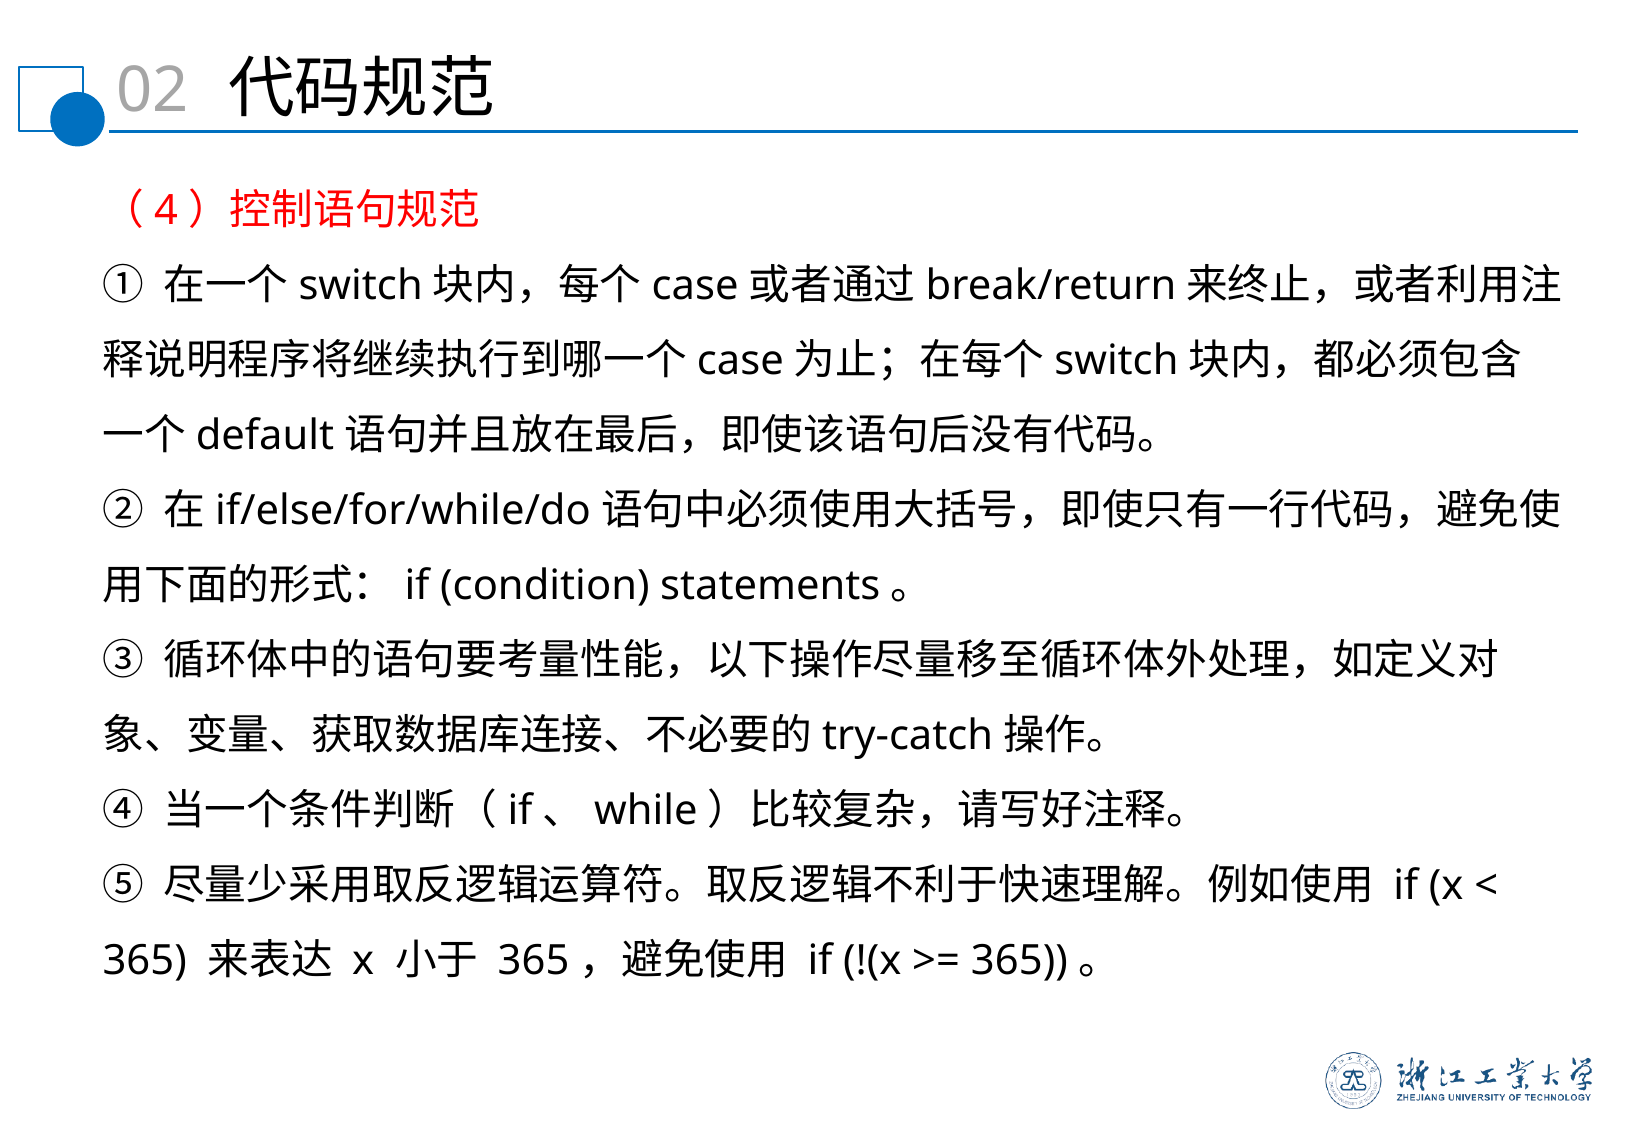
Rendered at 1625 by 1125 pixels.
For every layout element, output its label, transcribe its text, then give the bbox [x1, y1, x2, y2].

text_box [18, 66, 105, 147]
text_box 02 [77, 40, 211, 131]
text_box （4）控制语句规范 ① 在一个switch块内，每个case或者通过break/return来终止，或者利用注释说明程序将继续执行到哪一个case为止；在每个switch块内，都必须包含一个default语句并且放在最后，即使该语句后没有代码。 ② 在if/else/for/while/do语句中必须使用大括号，即使只有一行代码，避免使用下面的形式：if (condition) statements。 ③ 循环体中的语句要考量性能，以下操作尽量移至循环体外处理，如定义对象、变量、获取数据库连接、不必要的try-catch操作。 ④ 当一个条件判断（if、while）比较复杂，请写好注释。 ⑤ 尽量少采用取反逻辑运算符。取反逻辑不利于快速理解。例如使用 if (x < 365) 来表达 x 小于 365，避免使用 if (!(x >= 365))。 [31, 150, 1579, 991]
text_box 代码规范 [211, 36, 990, 130]
picture [1311, 1036, 1605, 1121]
